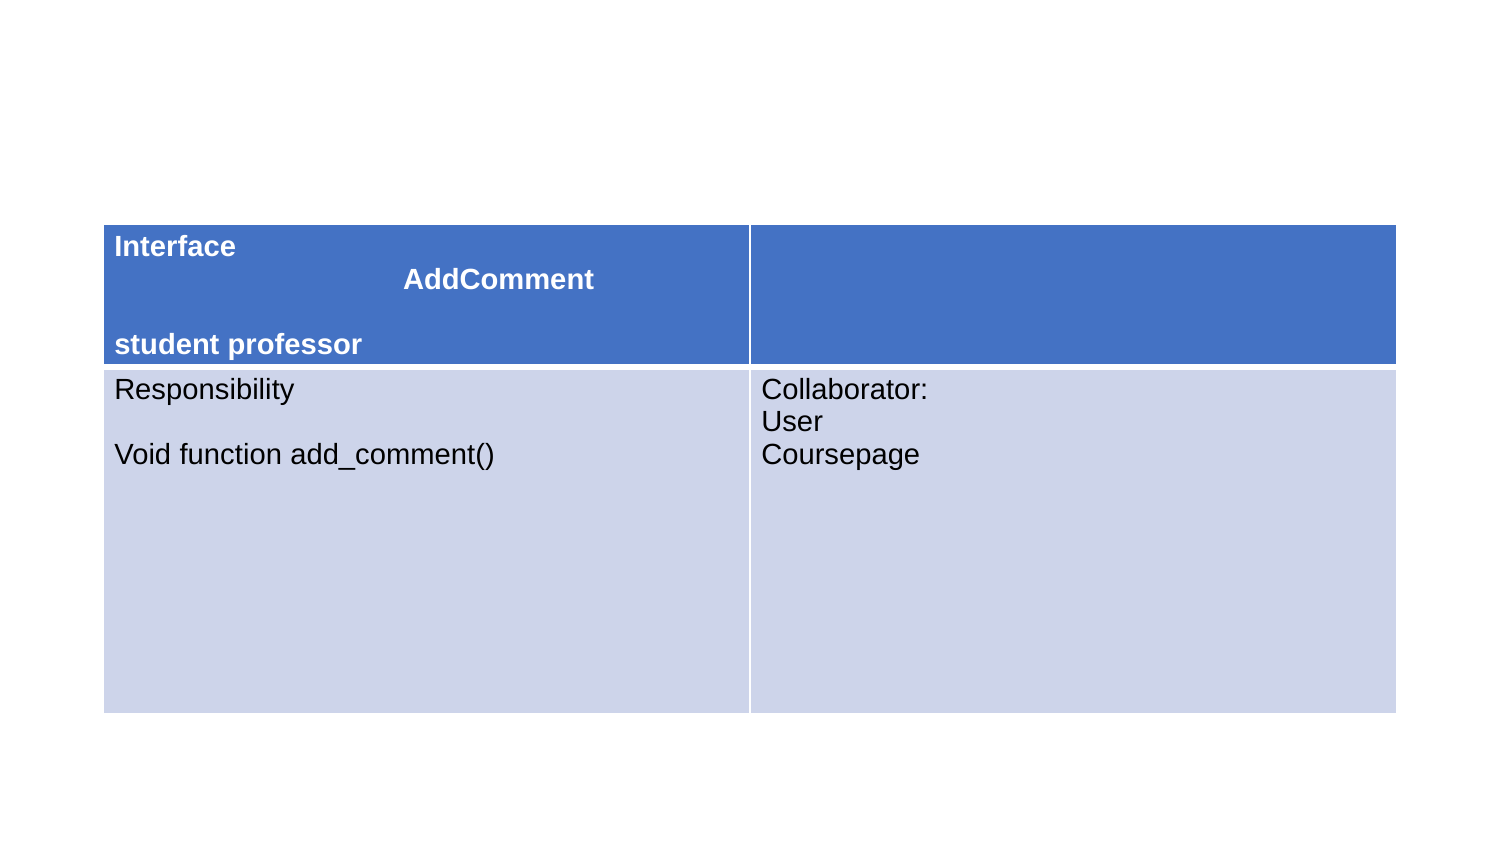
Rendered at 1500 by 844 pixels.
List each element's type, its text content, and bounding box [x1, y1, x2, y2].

table_header [751, 225, 1396, 364]
table_cell Responsibility Void function add_comment() [104, 370, 749, 713]
table_header Interface AddComment student professor [104, 225, 749, 364]
table_cell Collaborator: User Coursepage [751, 370, 1396, 713]
